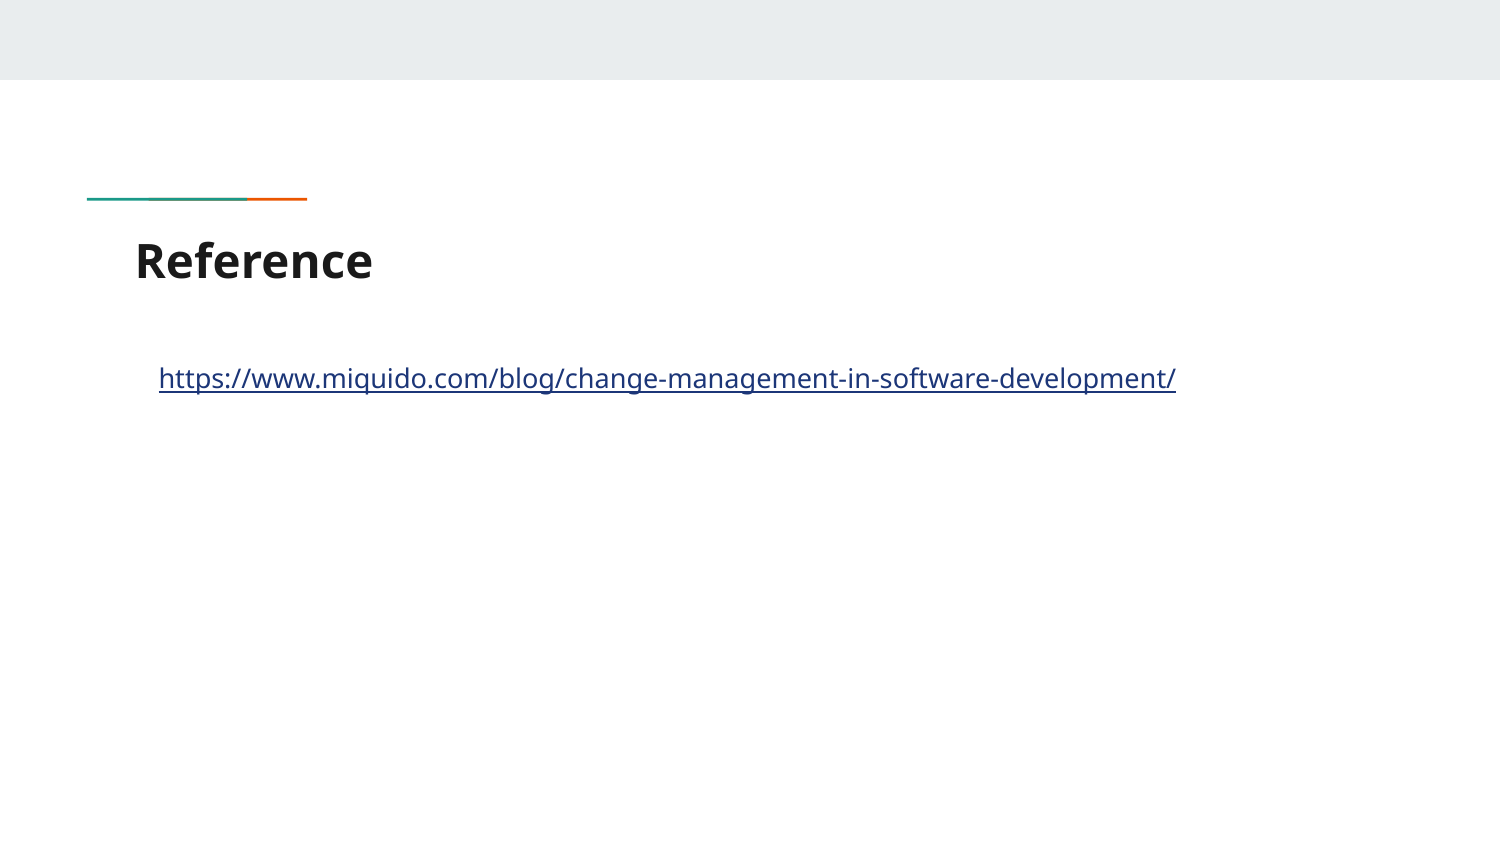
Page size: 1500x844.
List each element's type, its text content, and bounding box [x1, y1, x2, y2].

title Reference [119, 216, 1381, 305]
list https://www.miquido.com/blog/change-management-in-software-development/ [119, 341, 1381, 712]
